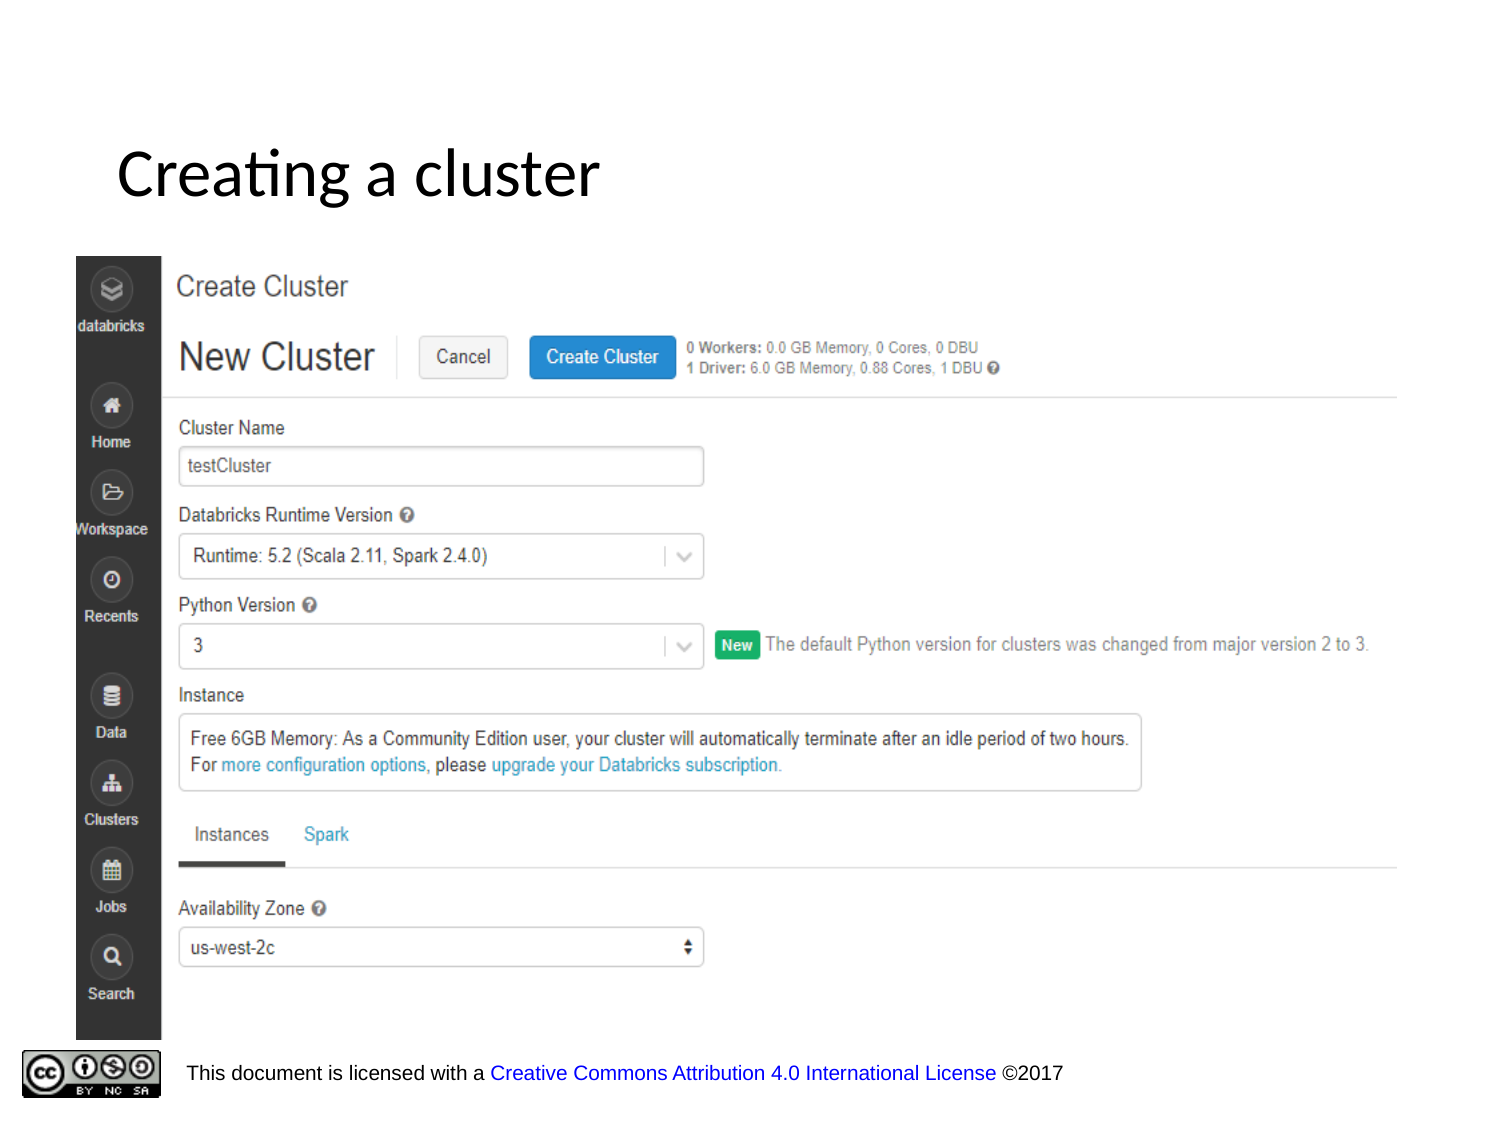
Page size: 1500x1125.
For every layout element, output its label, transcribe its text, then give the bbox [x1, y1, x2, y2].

picture [75, 256, 1398, 1040]
picture [22, 1050, 161, 1098]
text_box Creating a cluster [103, 59, 1397, 256]
